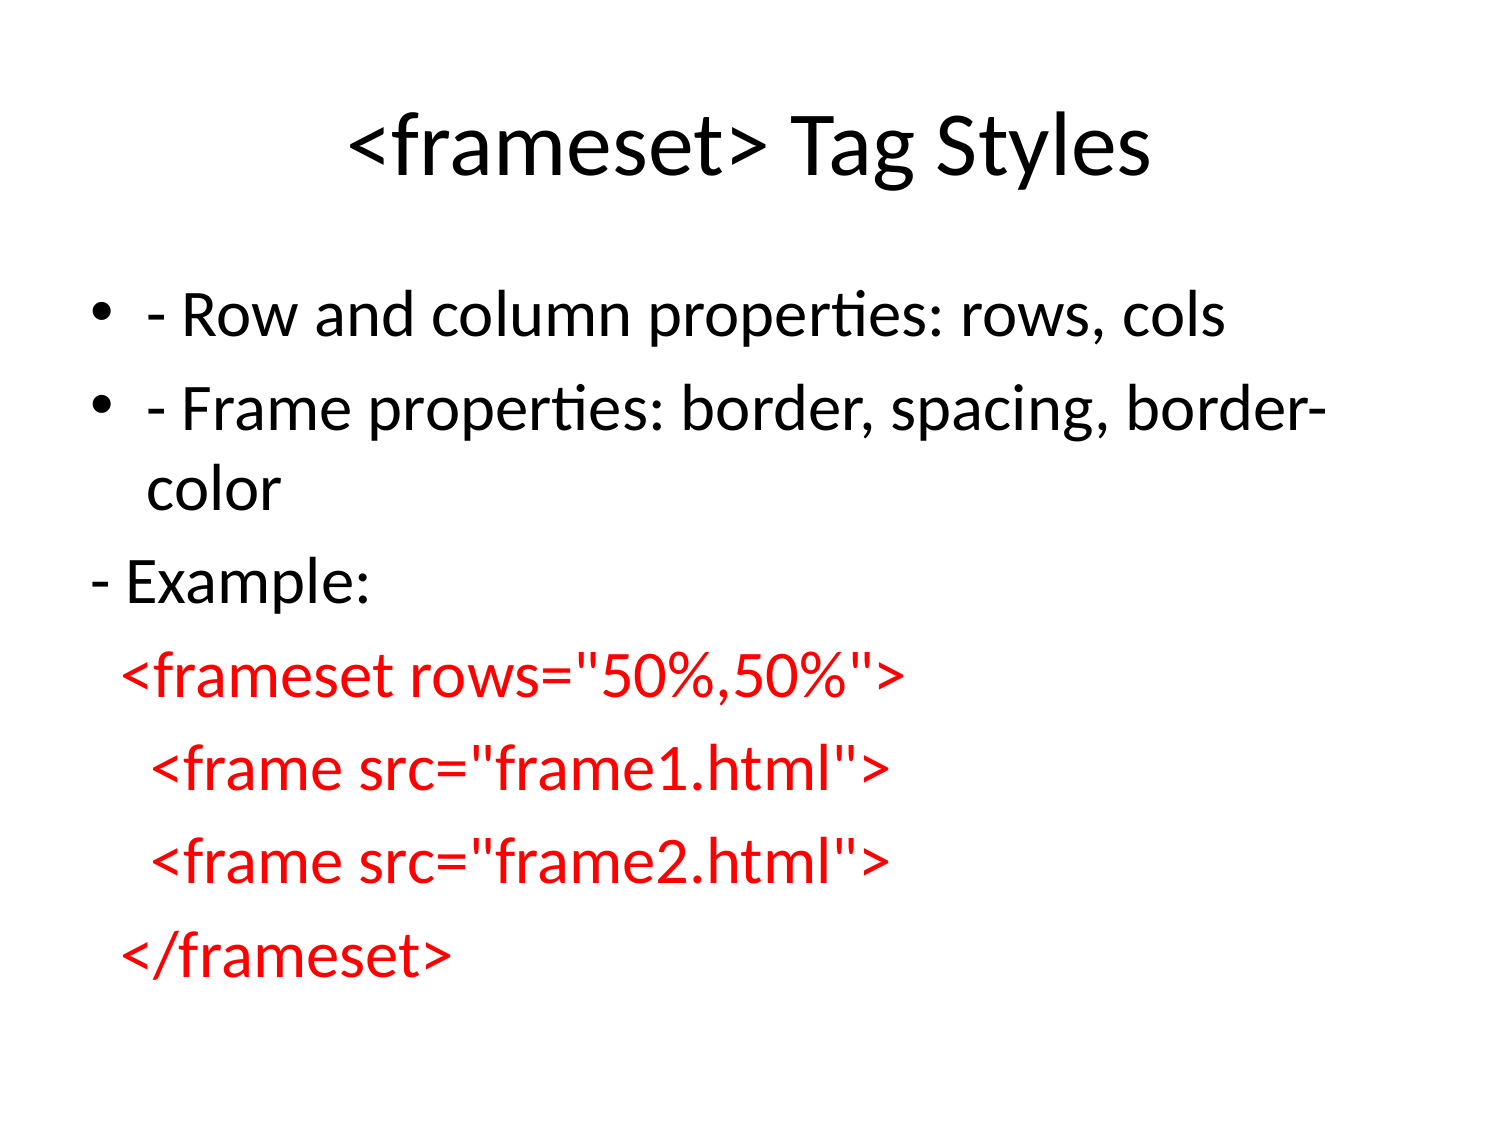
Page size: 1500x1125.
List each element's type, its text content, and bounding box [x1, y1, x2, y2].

list - Row and column properties: rows, cols - Frame properties: border, spacing, border-color - Example: <frameset rows="50%,50%"> <frame src="frame1.html"> <frame src="frame2.html"> </frameset> [75, 262, 1425, 1005]
title <frameset> Tag Styles [75, 45, 1425, 233]
